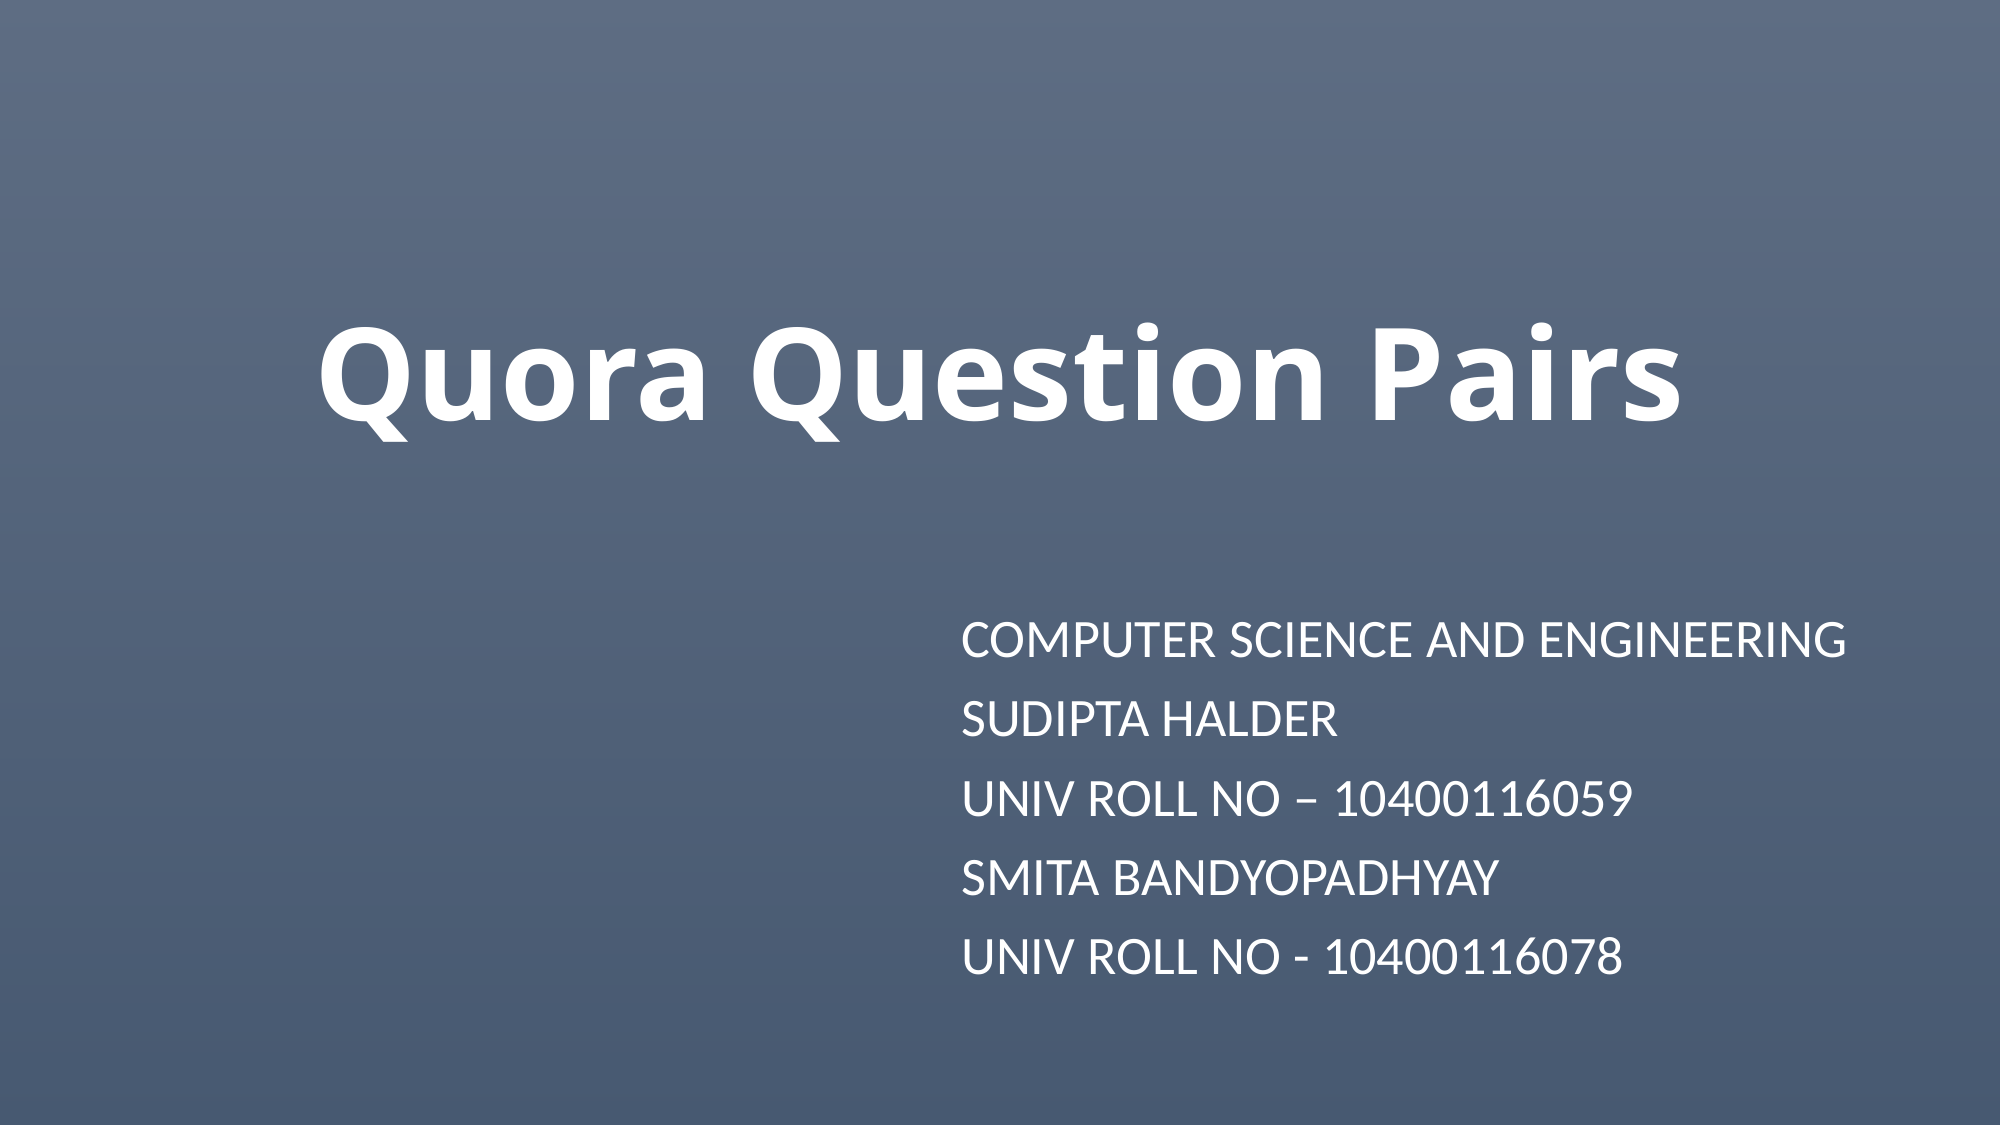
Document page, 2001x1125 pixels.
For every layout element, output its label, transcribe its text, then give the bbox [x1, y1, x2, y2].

subtitle COMPUTER SCIENCE AND ENGINEERING SUDIPTA HALDER UNIV ROLL NO – 10400116059 SMITA BANDYOPADHYAY UNIV ROLL NO - 10400116078 [946, 603, 1905, 1018]
title Quora Question Pairs [249, 184, 1750, 456]
